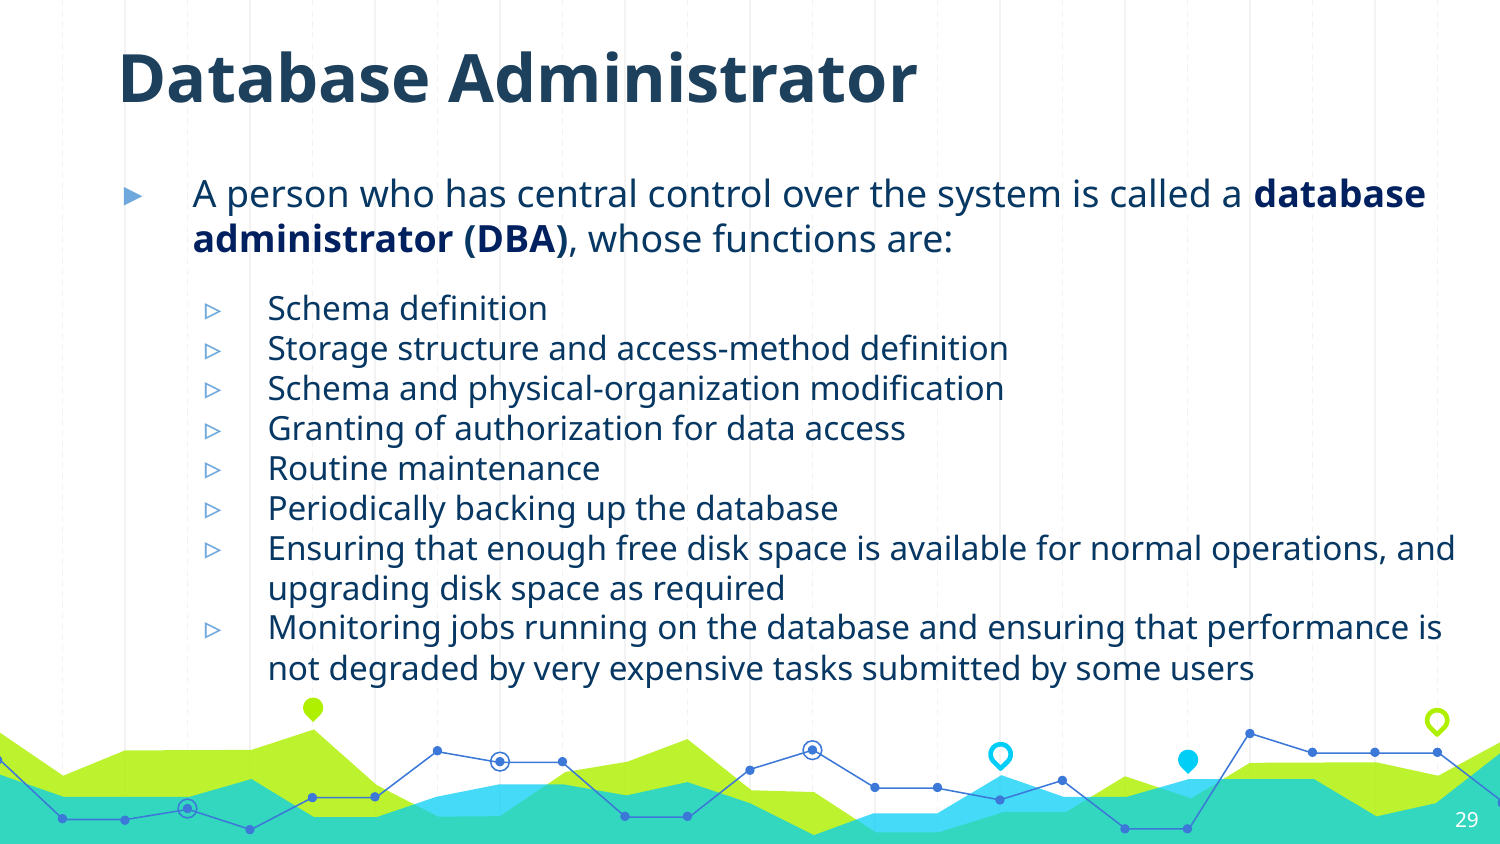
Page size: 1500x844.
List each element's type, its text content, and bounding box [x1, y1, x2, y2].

text_box Database Administrator [102, 20, 1428, 121]
text_box A person who has central control over the system is called a database administrator (DBA), whose functions are: Schema definition Storage structure and access-method definition Schema and physical-organization modification Granting of authorization for data access Routine maintenance Periodically backing up the database Ensuring that enough free disk space is available for normal operations, and upgrading disk space as required Monitoring jobs running on the database and ensuring that performance is not degraded by very expensive tasks submitted by some users [102, 154, 1494, 844]
